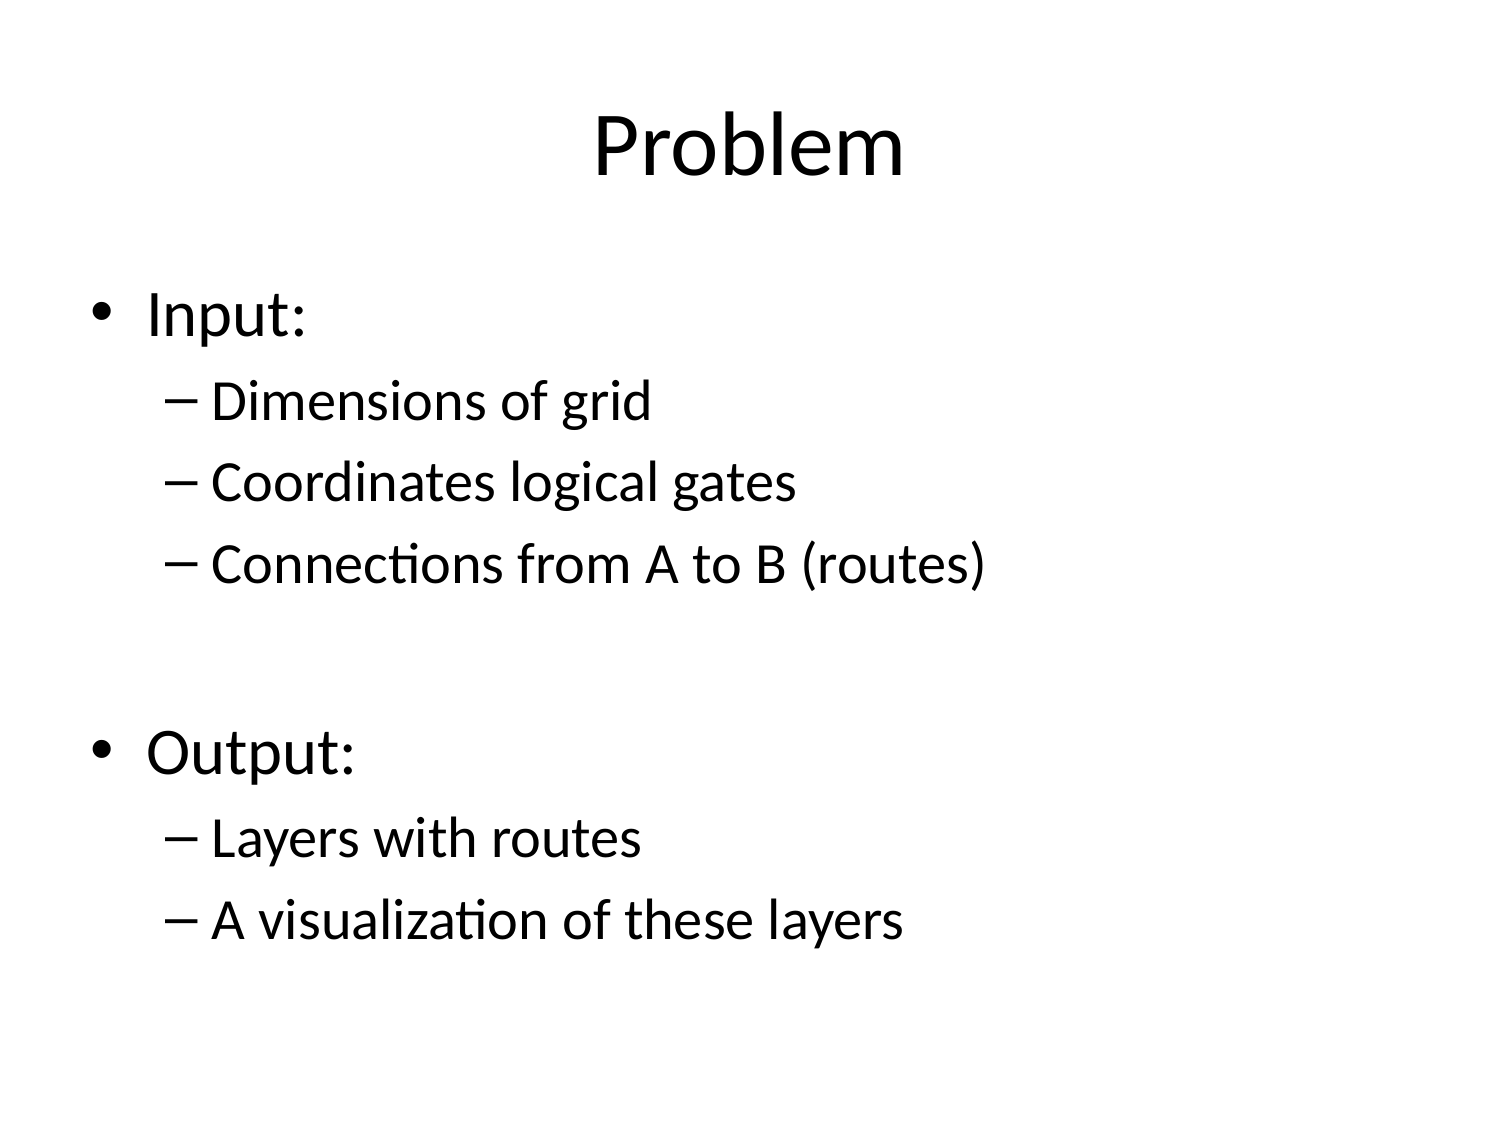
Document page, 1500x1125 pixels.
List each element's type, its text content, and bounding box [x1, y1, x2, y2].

title Problem [75, 45, 1425, 233]
list Input: Dimensions of grid Coordinates logical gates Connections from A to B (routes) Output: Layers with routes A visualization of these layers [75, 262, 1425, 1005]
